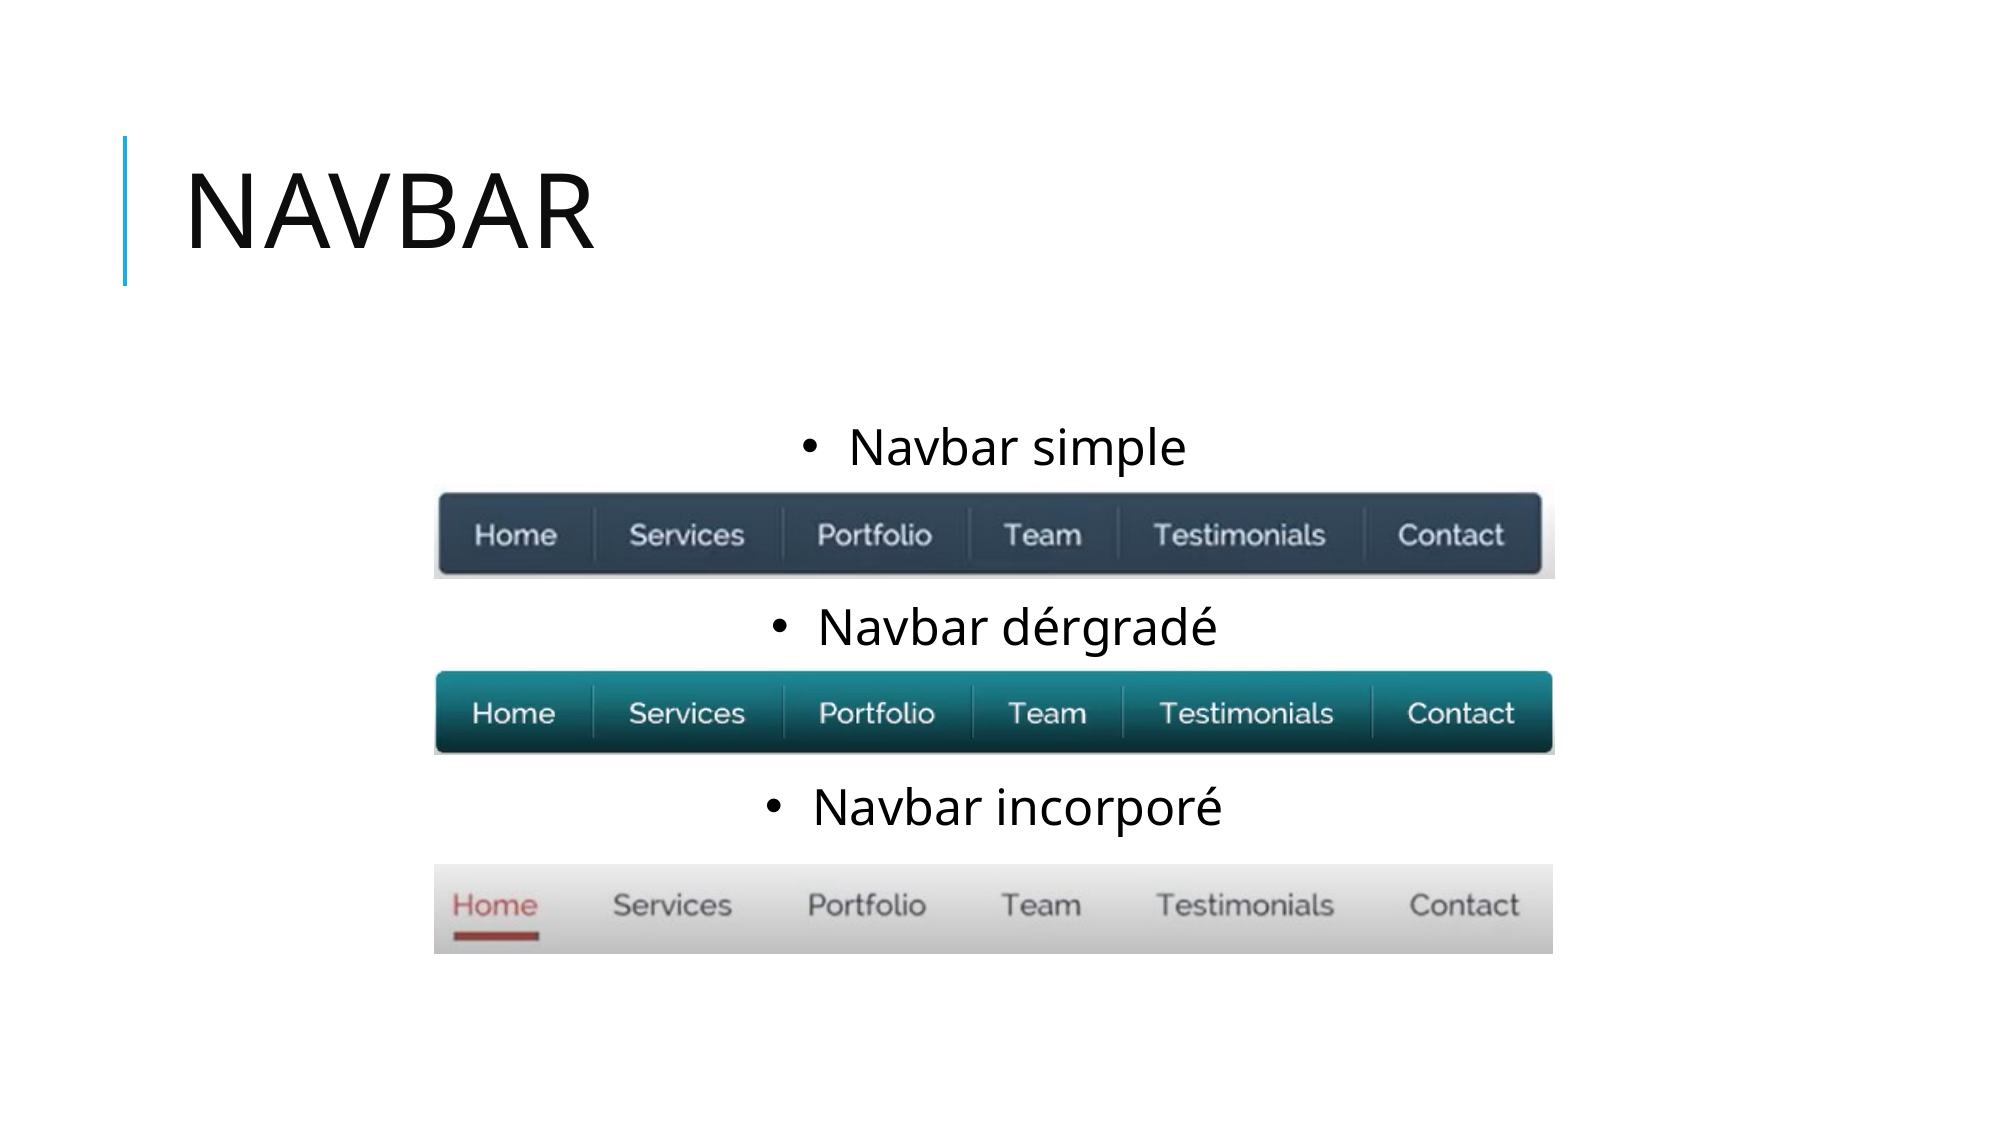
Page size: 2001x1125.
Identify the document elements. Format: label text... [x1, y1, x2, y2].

text_box Navbar simple Navbar dérgradé Navbar incorporé [227, 408, 1763, 843]
picture [434, 666, 1555, 755]
title Navbar [168, 96, 1763, 342]
picture [434, 484, 1556, 579]
picture [434, 864, 1553, 955]
